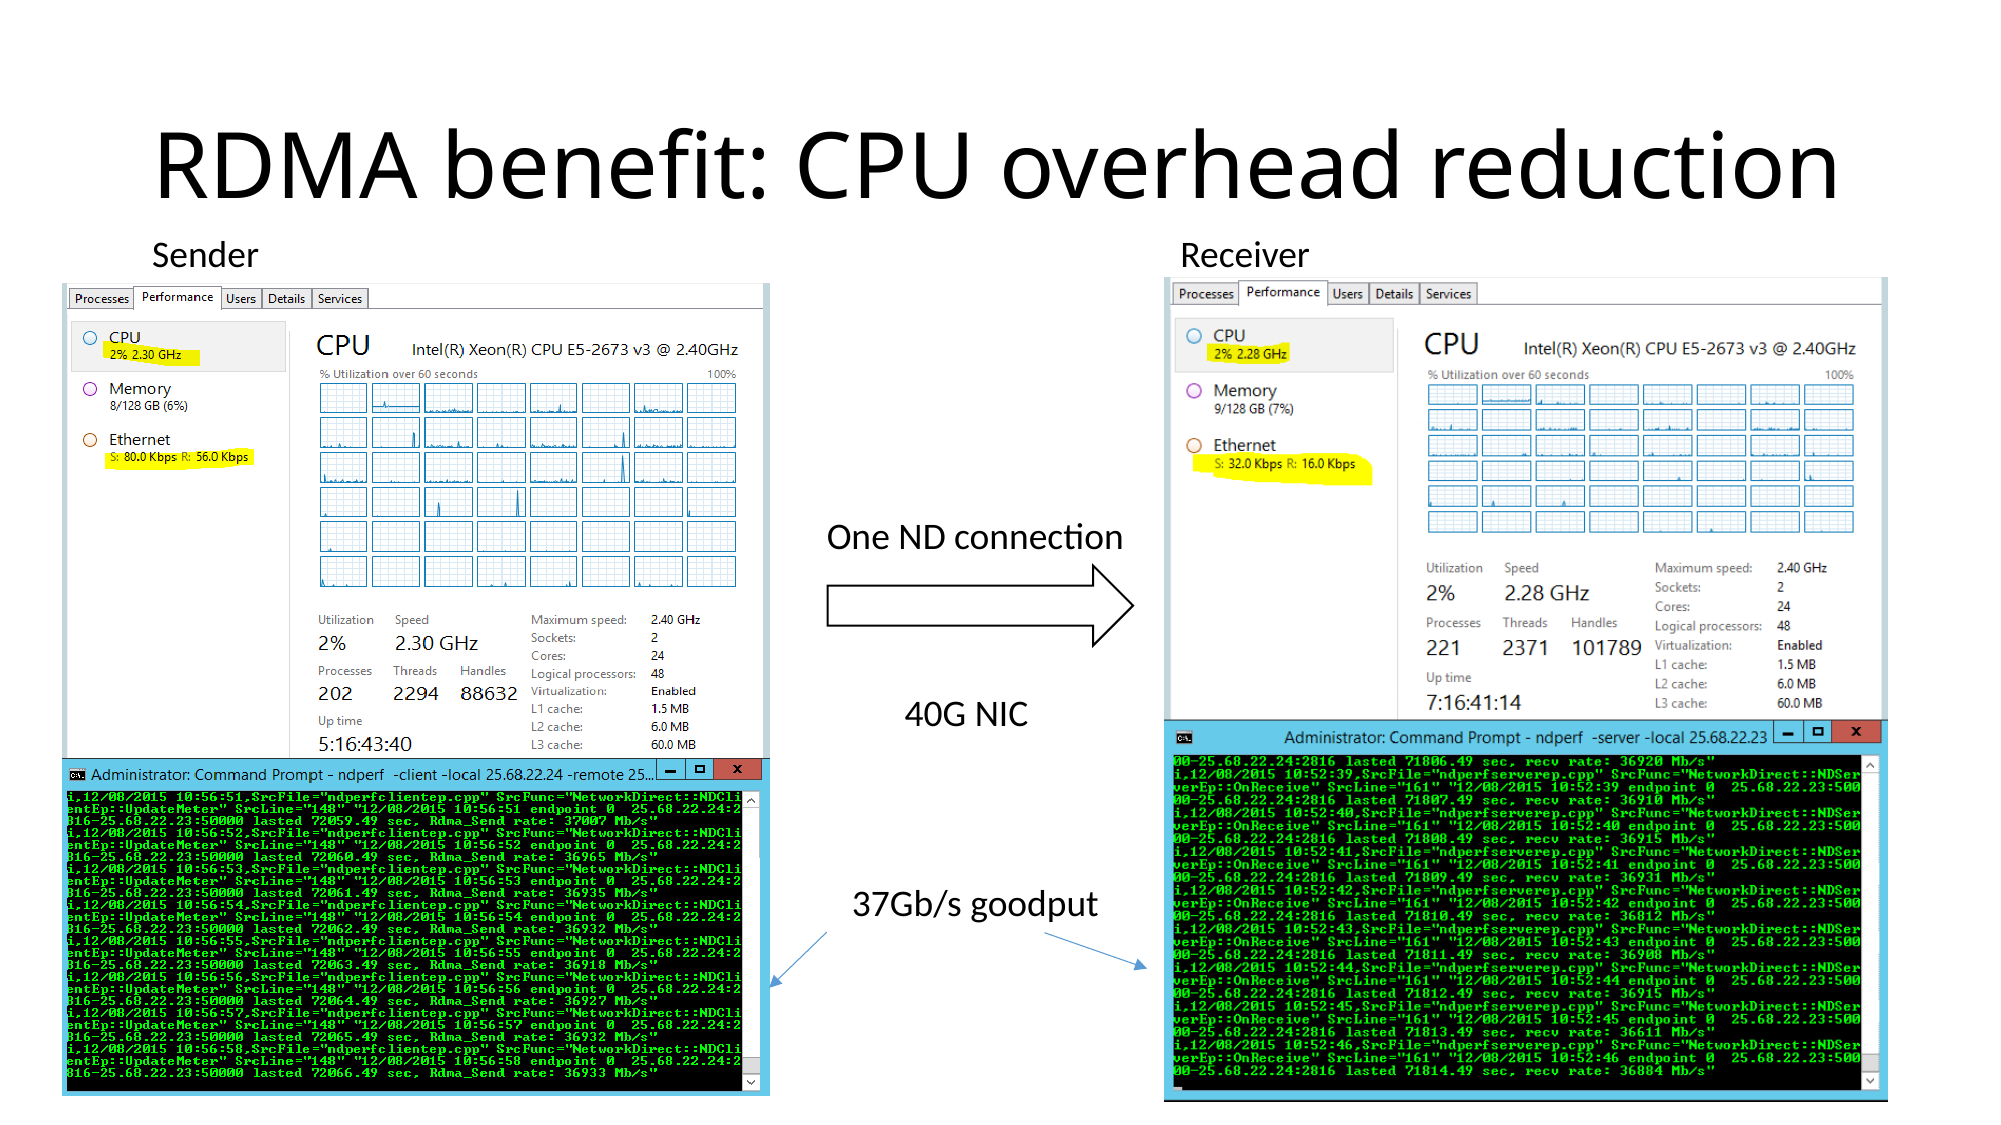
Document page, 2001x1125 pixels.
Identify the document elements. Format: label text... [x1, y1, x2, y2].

text_box [826, 565, 1135, 649]
title RDMA benefit: CPU overhead reduction [137, 59, 1863, 278]
picture [62, 283, 770, 1096]
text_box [769, 932, 827, 988]
text_box Sender [137, 222, 275, 283]
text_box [1044, 932, 1148, 969]
picture [1164, 277, 1888, 1102]
text_box Receiver [1165, 222, 1326, 277]
text_box 40G NIC [889, 681, 1044, 741]
text_box One ND connection [812, 505, 1140, 565]
text_box 37Gb/s goodput [837, 872, 1115, 932]
